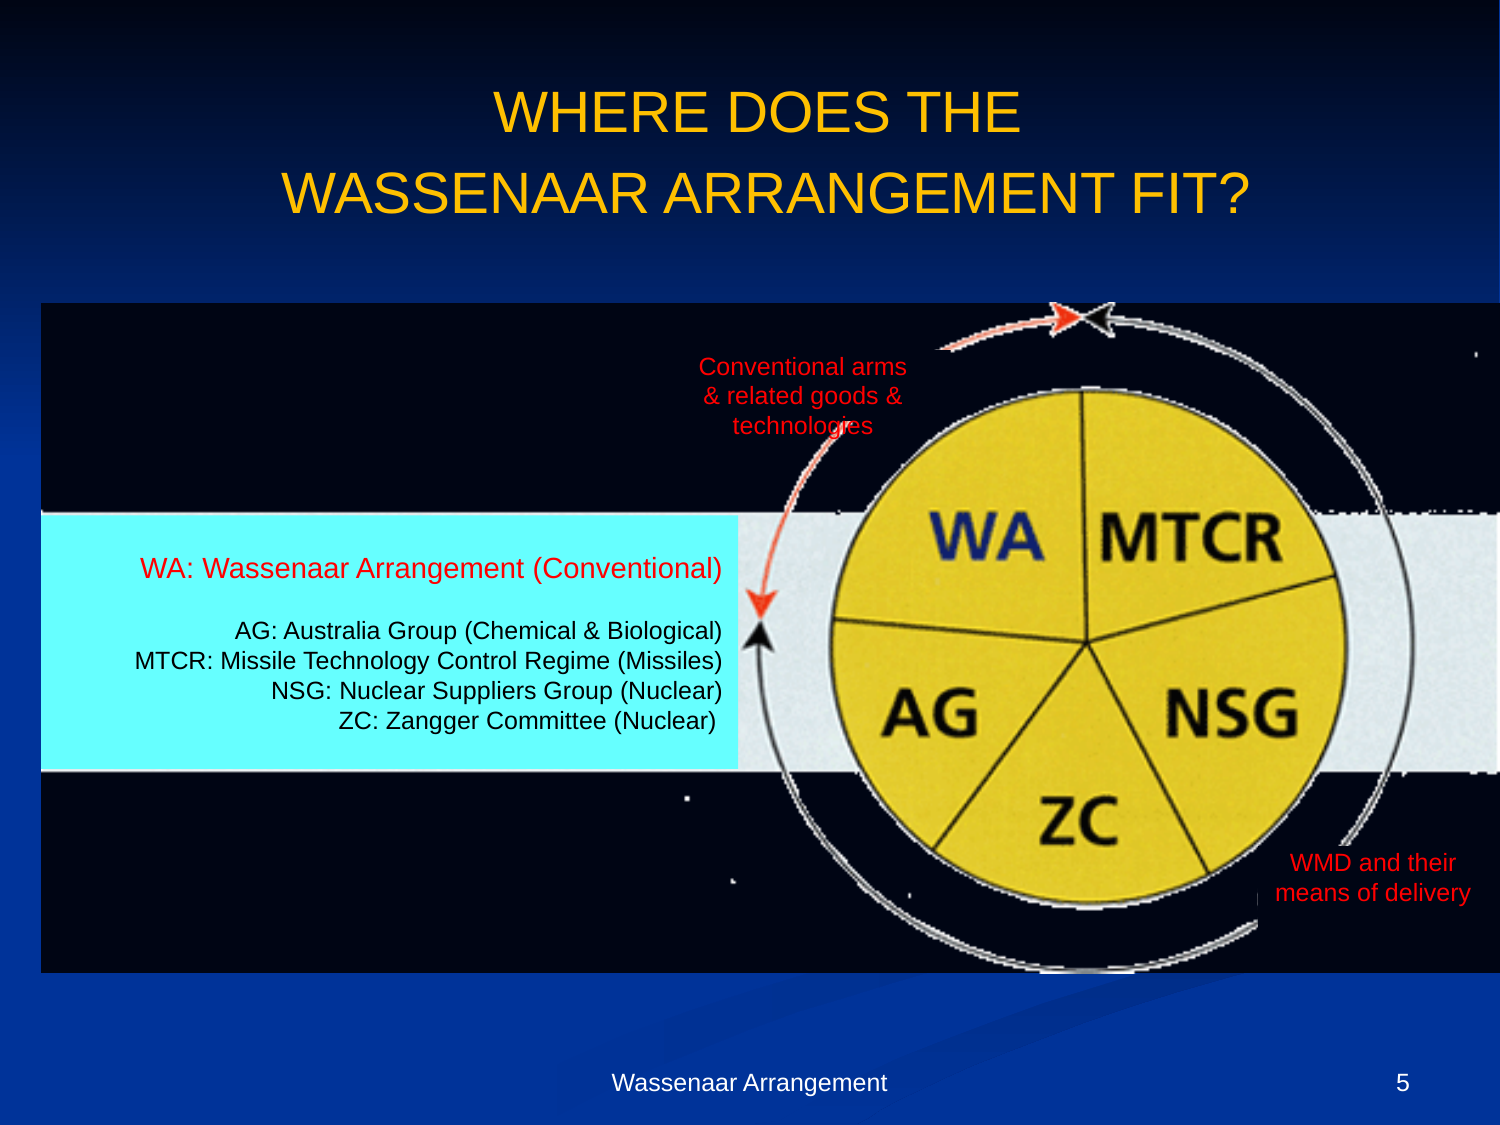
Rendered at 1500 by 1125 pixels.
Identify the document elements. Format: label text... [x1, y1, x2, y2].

picture [40, 302, 1500, 974]
slide_number 5 [1074, 1026, 1425, 1105]
text_box WHERE DOES THE WASSENAAR ARRANGEMENT FIT? [159, 66, 1374, 233]
footer Wassenaar Arrangement [512, 1025, 988, 1104]
